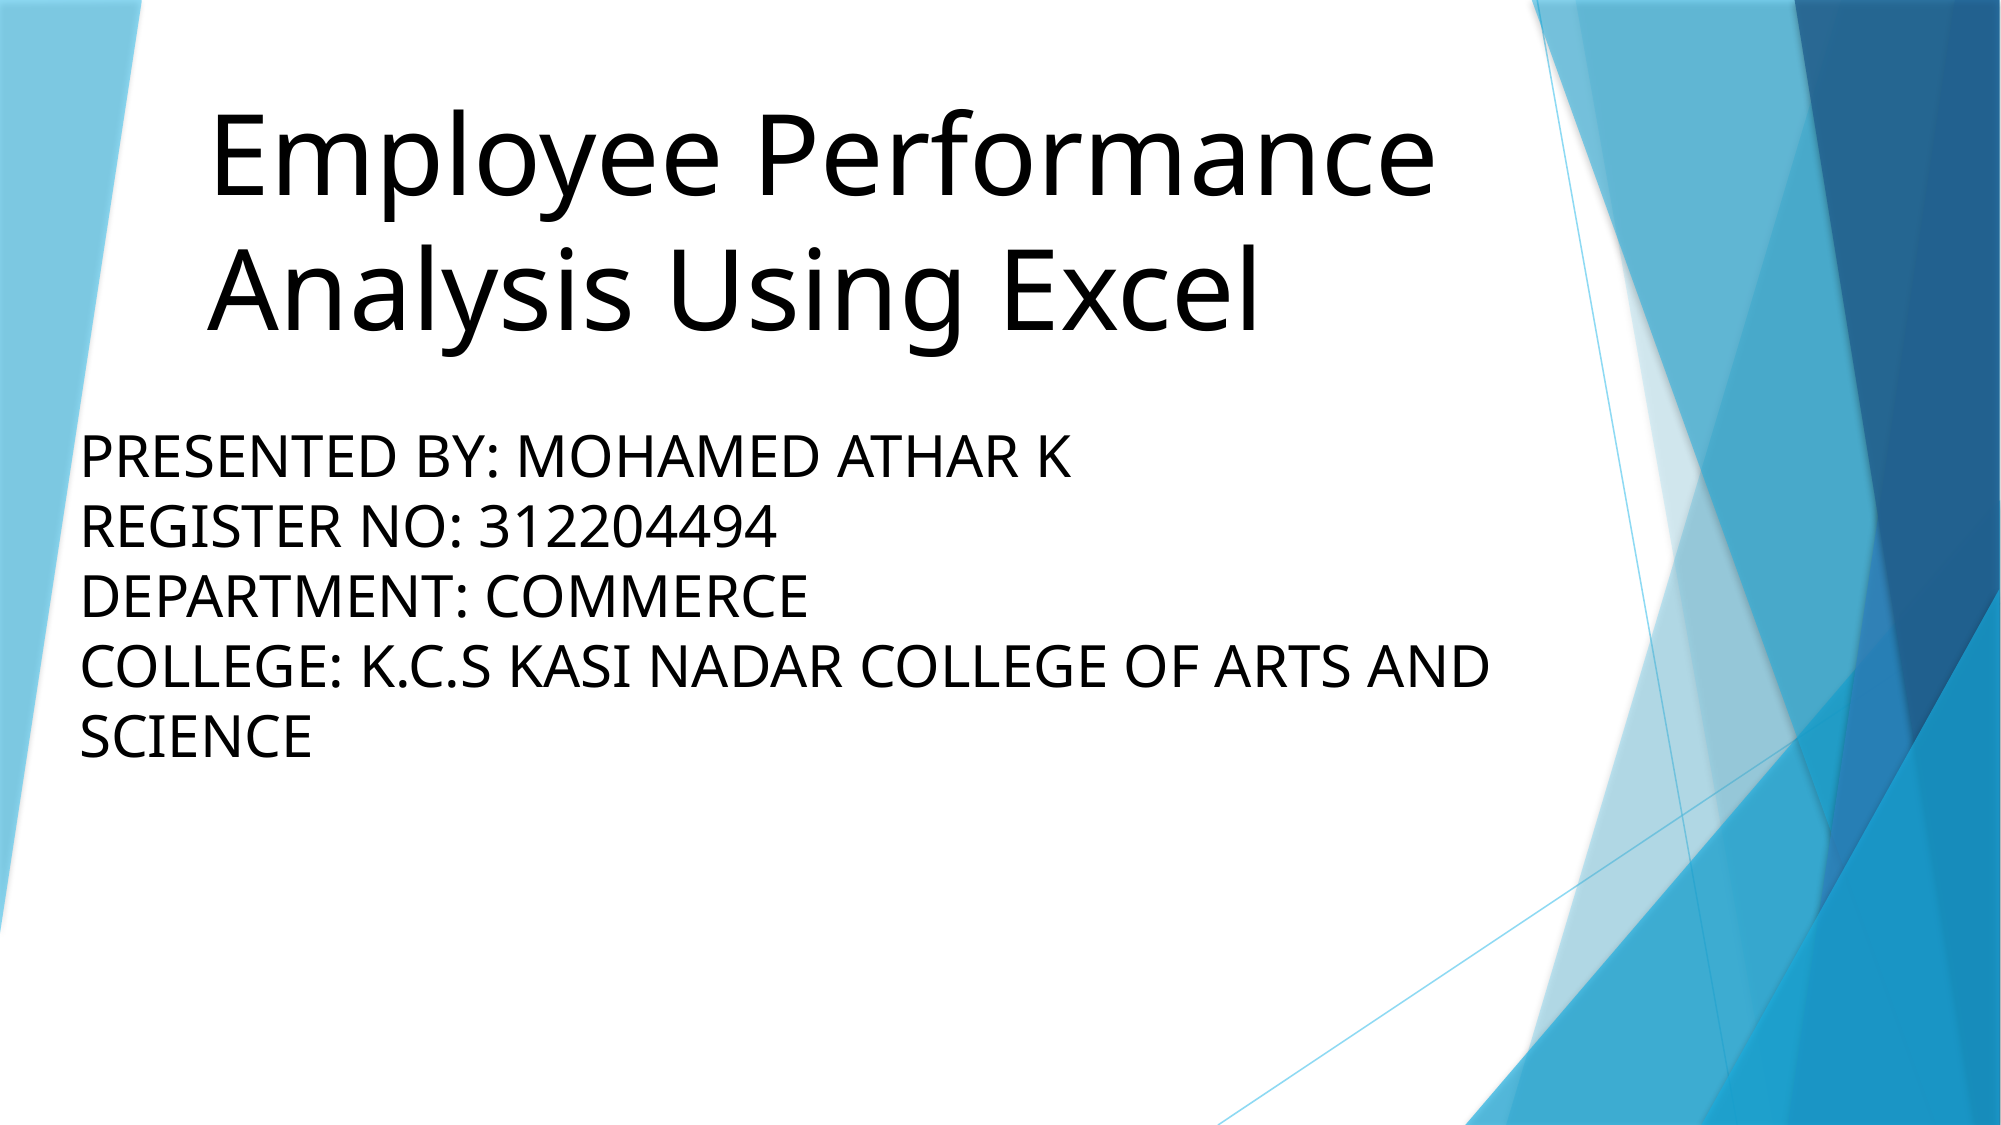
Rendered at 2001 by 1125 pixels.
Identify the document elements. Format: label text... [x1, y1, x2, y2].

text_box PRESENTED BY: MOHAMED ATHAR K REGISTER NO: 312204494 DEPARTMENT: COMMERCE COLLEGE: K.C.S KASI NADAR COLLEGE OF ARTS AND SCIENCE [64, 412, 1700, 777]
title Employee Performance Analysis Using Excel [192, 90, 1467, 361]
